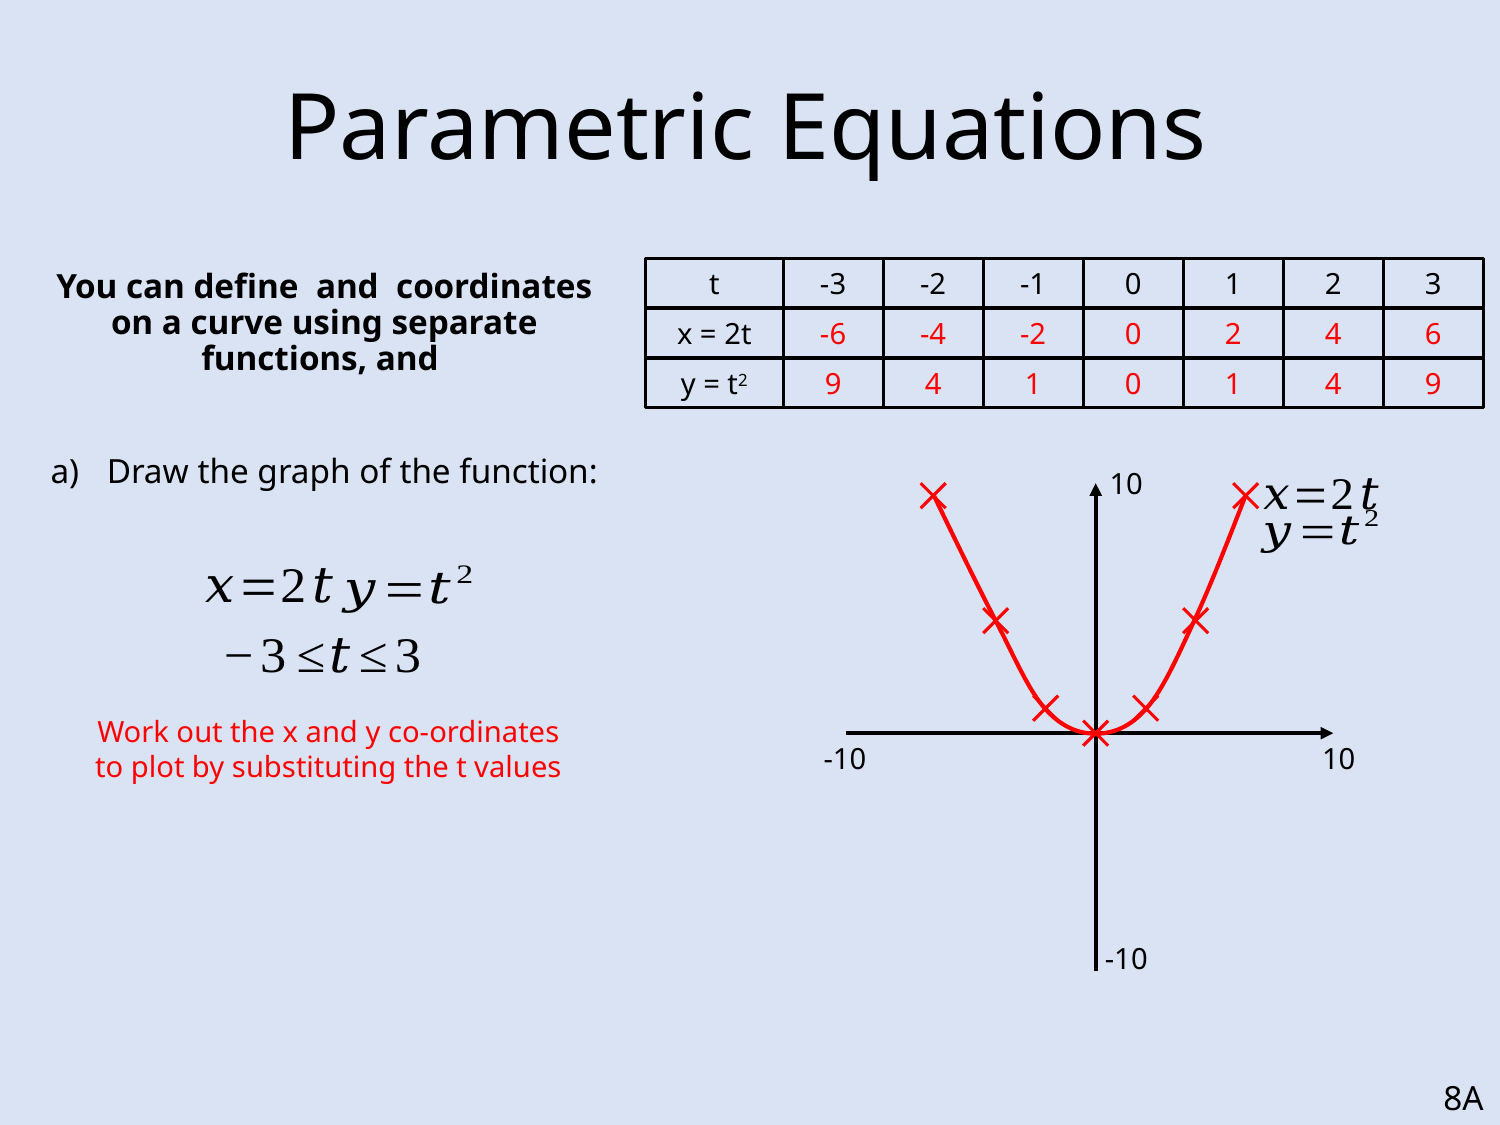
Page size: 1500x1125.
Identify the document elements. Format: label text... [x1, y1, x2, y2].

text_box 6 [1383, 308, 1484, 358]
text_box 10 [1094, 458, 1158, 495]
text_box 2 [1283, 258, 1383, 308]
text_box -10 [1089, 933, 1163, 983]
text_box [1083, 720, 1109, 746]
text_box 1 [1183, 358, 1283, 408]
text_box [1033, 695, 1059, 721]
text_box 1 [983, 358, 1083, 408]
text_box 0 [1083, 308, 1183, 358]
text_box 9 [1383, 358, 1484, 408]
text_box -2 [883, 258, 983, 308]
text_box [983, 608, 1009, 634]
text_box 2 [1183, 308, 1283, 358]
text_box 4 [1283, 358, 1383, 408]
text_box [1109, 728, 1124, 733]
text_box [920, 483, 946, 509]
text_box t [645, 258, 783, 308]
text_box x = 2t [645, 308, 783, 358]
text_box -2 [983, 308, 1083, 358]
text_box 4 [1283, 308, 1383, 358]
text_box [1067, 728, 1083, 733]
text_box 0 [1083, 358, 1183, 408]
text_box [939, 495, 1242, 726]
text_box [1133, 695, 1159, 721]
text_box y = t2 [645, 358, 783, 408]
text_box -1 [983, 258, 1083, 308]
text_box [1183, 608, 1209, 634]
text_box 10 [1307, 733, 1371, 783]
title Parametric Equations [98, 21, 1393, 239]
text_box -6 [783, 308, 883, 358]
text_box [1233, 483, 1259, 509]
text_box 3 [1383, 258, 1484, 308]
text_box 4 [883, 358, 983, 408]
text_box -10 [808, 733, 882, 783]
text_box 1 [1183, 258, 1283, 308]
text_box -3 [783, 258, 883, 308]
text_box 0 [1083, 258, 1183, 308]
text_box Work out the x and y co-ordinates to plot by substituting the t values [78, 706, 579, 791]
text_box 8A [1428, 1069, 1500, 1125]
text_box 9 [783, 358, 883, 408]
text_box -4 [883, 308, 983, 358]
